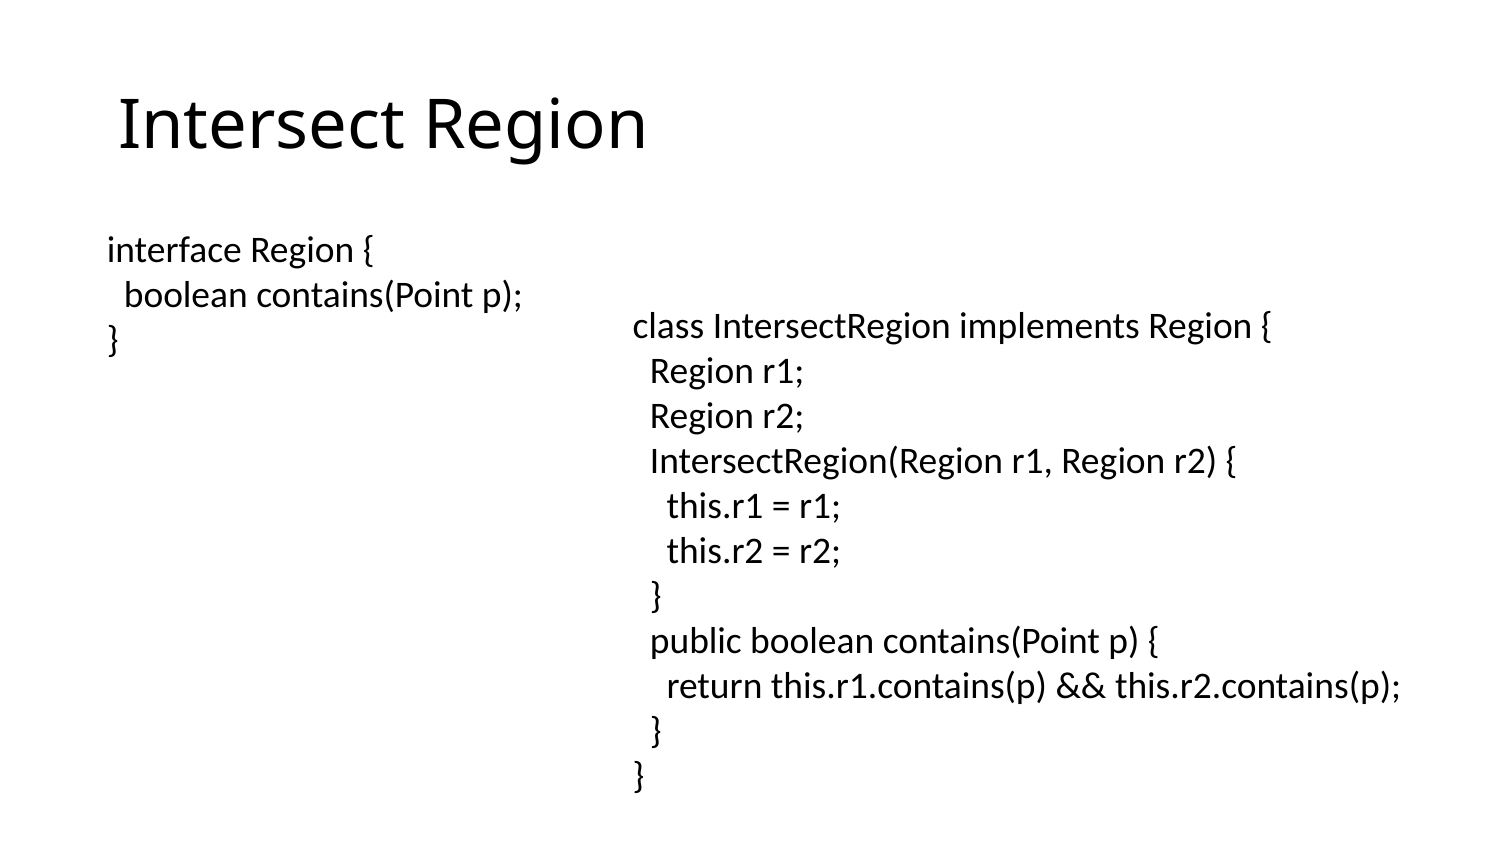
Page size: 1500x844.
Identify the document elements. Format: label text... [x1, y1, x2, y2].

text_box class IntersectRegion implements Region { Region r1; Region r2; IntersectRegion(Region r1, Region r2) { this.r1 = r1; this.r2 = r2; } public boolean contains(Point p) { return this.r1.contains(p) && this.r2.contains(p); } } [617, 293, 1488, 804]
title Intersect Region [103, 44, 1397, 208]
text_box interface Region { boolean contains(Point p); } [92, 217, 683, 368]
